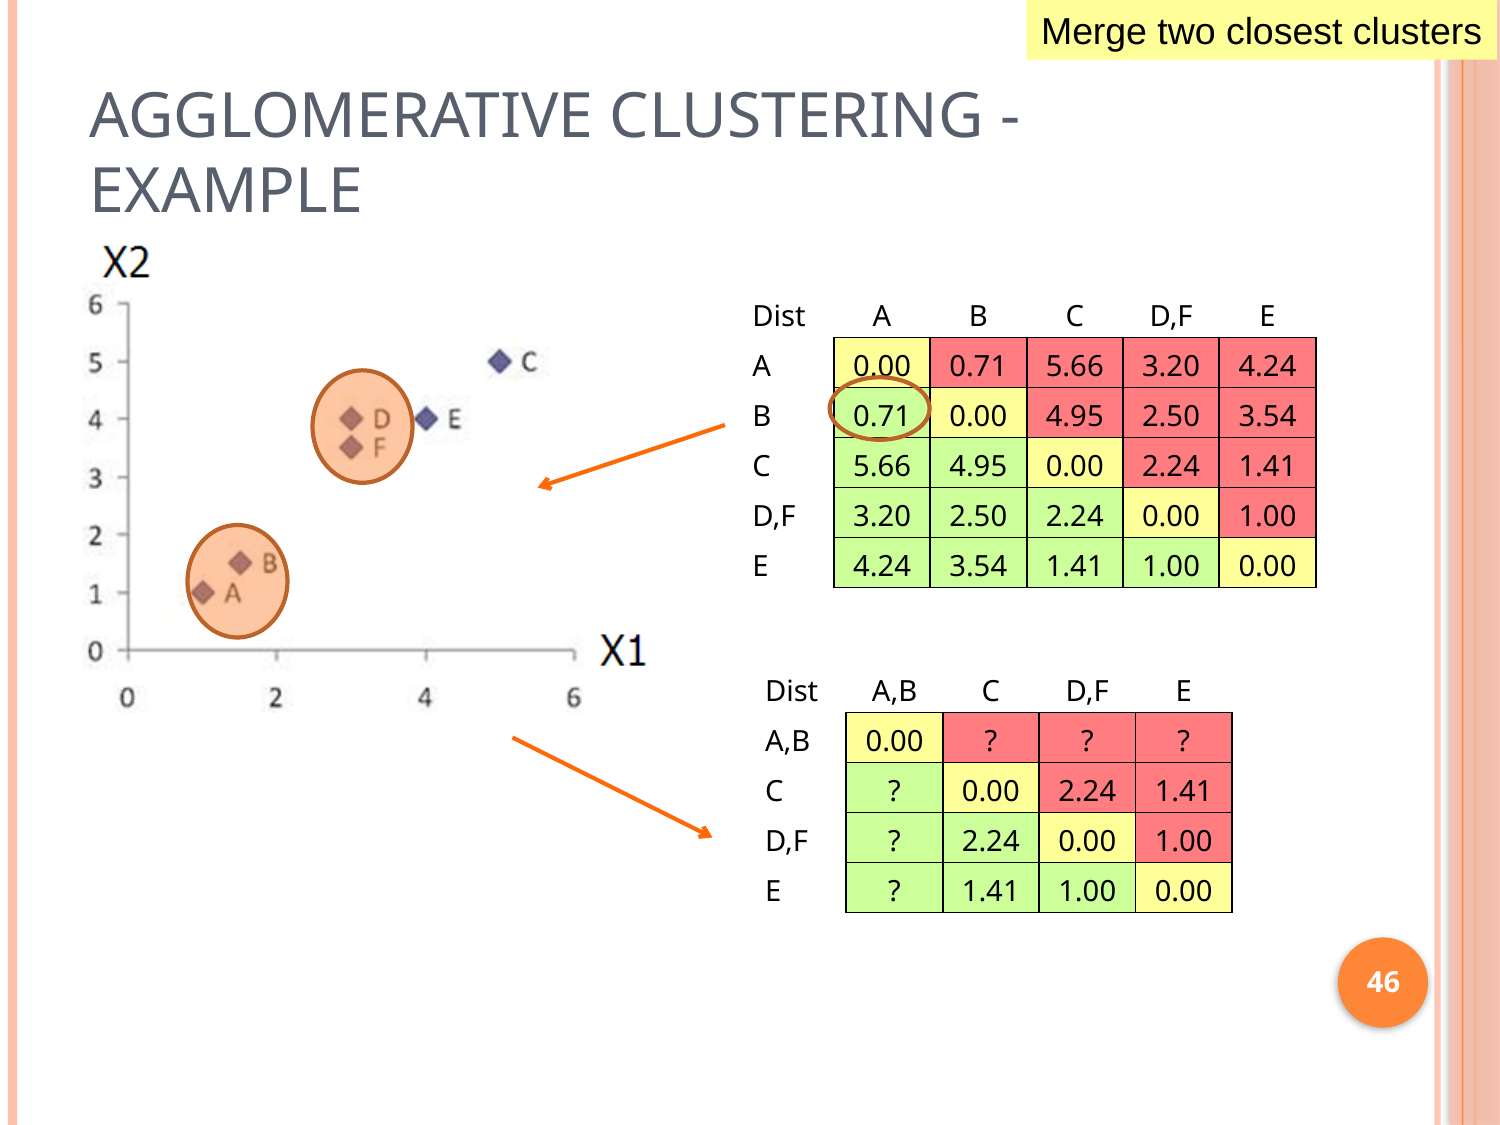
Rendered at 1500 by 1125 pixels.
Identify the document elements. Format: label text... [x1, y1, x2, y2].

text_box Merge two closest clusters [1026, 0, 1498, 60]
table_cell 4.24 [1220, 338, 1315, 387]
table_cell 1.00 [1124, 538, 1218, 587]
table_cell E [737, 538, 833, 588]
table_cell B [737, 388, 833, 438]
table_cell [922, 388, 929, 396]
table_cell 1.41 [944, 863, 1038, 912]
table_header D,F [1039, 662, 1136, 712]
table_cell ? [944, 713, 1038, 762]
table_cell ? [847, 813, 942, 862]
table_header C [1027, 287, 1123, 337]
table_cell 0.00 [1028, 438, 1122, 487]
table_cell 4.24 [835, 538, 929, 587]
table_cell C [737, 438, 833, 488]
table_header Dist [737, 287, 834, 338]
table_header C [943, 662, 1039, 712]
table_header D,F [1123, 287, 1219, 337]
table_cell 0.00 [1220, 538, 1315, 587]
table_header A,B [846, 662, 943, 712]
table_cell D,F [750, 813, 845, 863]
table_cell 0.00 [1136, 863, 1231, 912]
table_cell 0.00 [847, 713, 942, 762]
table_cell 1.41 [1220, 438, 1315, 487]
table_cell 1.41 [1136, 763, 1231, 812]
table_cell 1.00 [1136, 813, 1231, 862]
table_cell ? [1136, 713, 1231, 762]
table_cell 0.00 [1040, 813, 1135, 862]
table_header E [1219, 287, 1316, 337]
table_cell 5.66 [835, 438, 929, 487]
table_cell 5.66 [1028, 338, 1122, 387]
table_cell 0.71 [910, 421, 929, 437]
text_box [827, 375, 932, 442]
slide_number 46 [1333, 940, 1434, 1026]
table_cell 0.00 [835, 338, 929, 387]
table_cell 4.95 [1028, 388, 1122, 437]
table_header B [930, 287, 1027, 337]
table_cell C [750, 763, 845, 813]
table_cell 1.00 [1220, 488, 1315, 537]
table_cell 0.00 [931, 388, 1026, 437]
table_cell ? [1040, 713, 1135, 762]
table_cell 1.00 [1040, 863, 1135, 912]
table_cell 3.20 [835, 488, 929, 537]
title Agglomerative Clustering - Example [75, 45, 1300, 233]
table_cell 0.00 [1124, 488, 1218, 537]
table_cell 0.00 [944, 763, 1038, 812]
table_cell 0.71 [931, 338, 1026, 387]
table_cell 0.71 [835, 427, 850, 437]
table_cell 1.41 [1028, 538, 1122, 587]
table_cell 2.24 [1028, 488, 1122, 537]
table_cell 3.20 [1124, 338, 1218, 387]
table_cell 2.24 [1124, 438, 1218, 487]
table_cell 2.24 [1040, 763, 1135, 812]
table_cell 3.54 [931, 538, 1026, 587]
table_cell ? [847, 863, 942, 912]
table_cell 3.54 [1220, 388, 1315, 437]
table_header Dist [750, 662, 846, 713]
table_cell ? [847, 763, 942, 812]
table_cell 2.50 [1124, 388, 1218, 437]
table_header E [1136, 662, 1232, 712]
picture [74, 240, 649, 713]
table_cell A [737, 338, 833, 388]
table_cell D,F [737, 488, 833, 538]
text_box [511, 736, 713, 838]
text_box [536, 424, 726, 488]
table_cell 4.95 [931, 438, 1026, 487]
table_cell 2.24 [944, 813, 1038, 862]
table_cell E [750, 863, 845, 913]
table_header A [834, 287, 930, 337]
table_cell A,B [750, 713, 845, 763]
table_cell 2.50 [931, 488, 1026, 537]
